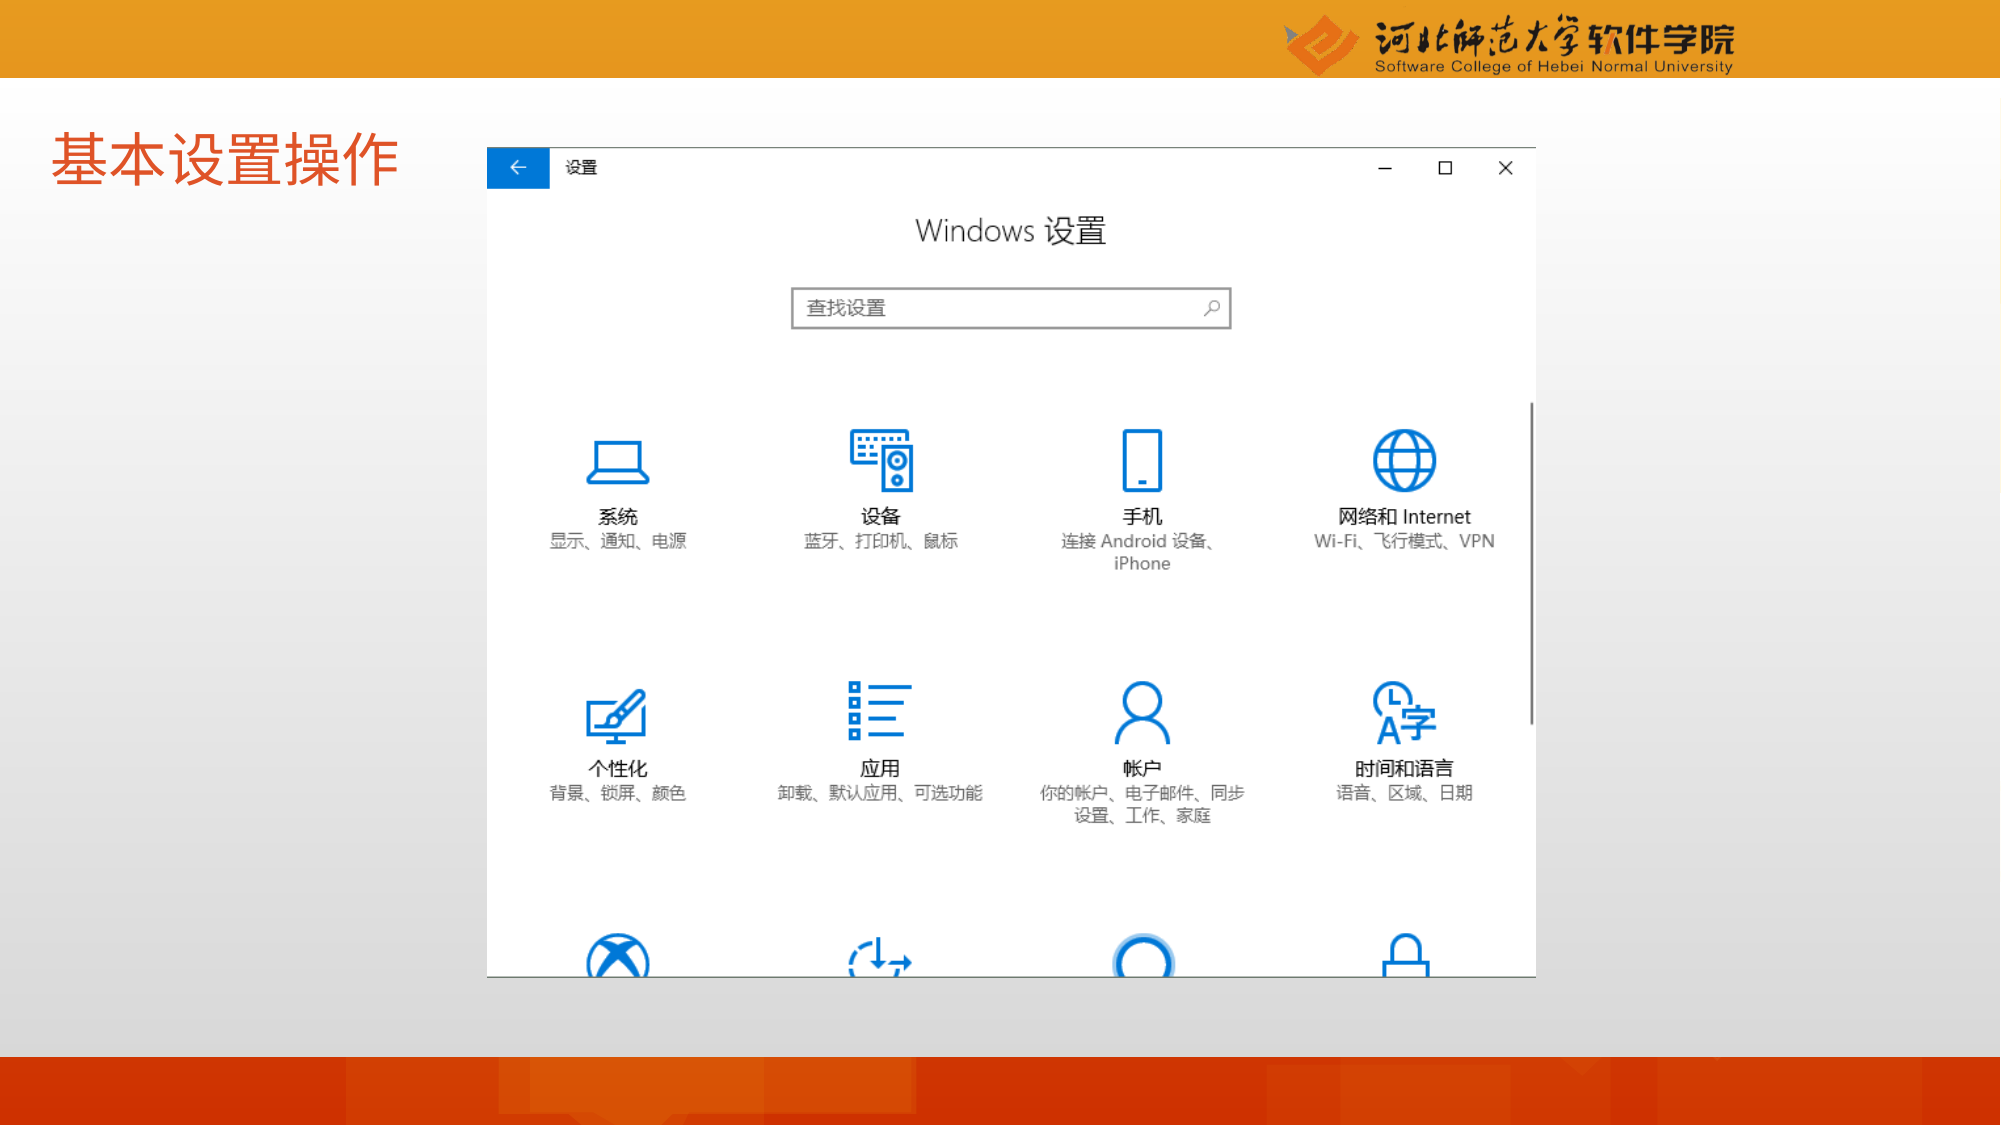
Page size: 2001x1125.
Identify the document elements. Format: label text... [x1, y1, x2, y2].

text_box [249, 78, 1750, 1057]
text_box 基本设置操作 [35, 0, 1205, 200]
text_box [1278, 4, 1751, 79]
picture [487, 147, 1537, 978]
